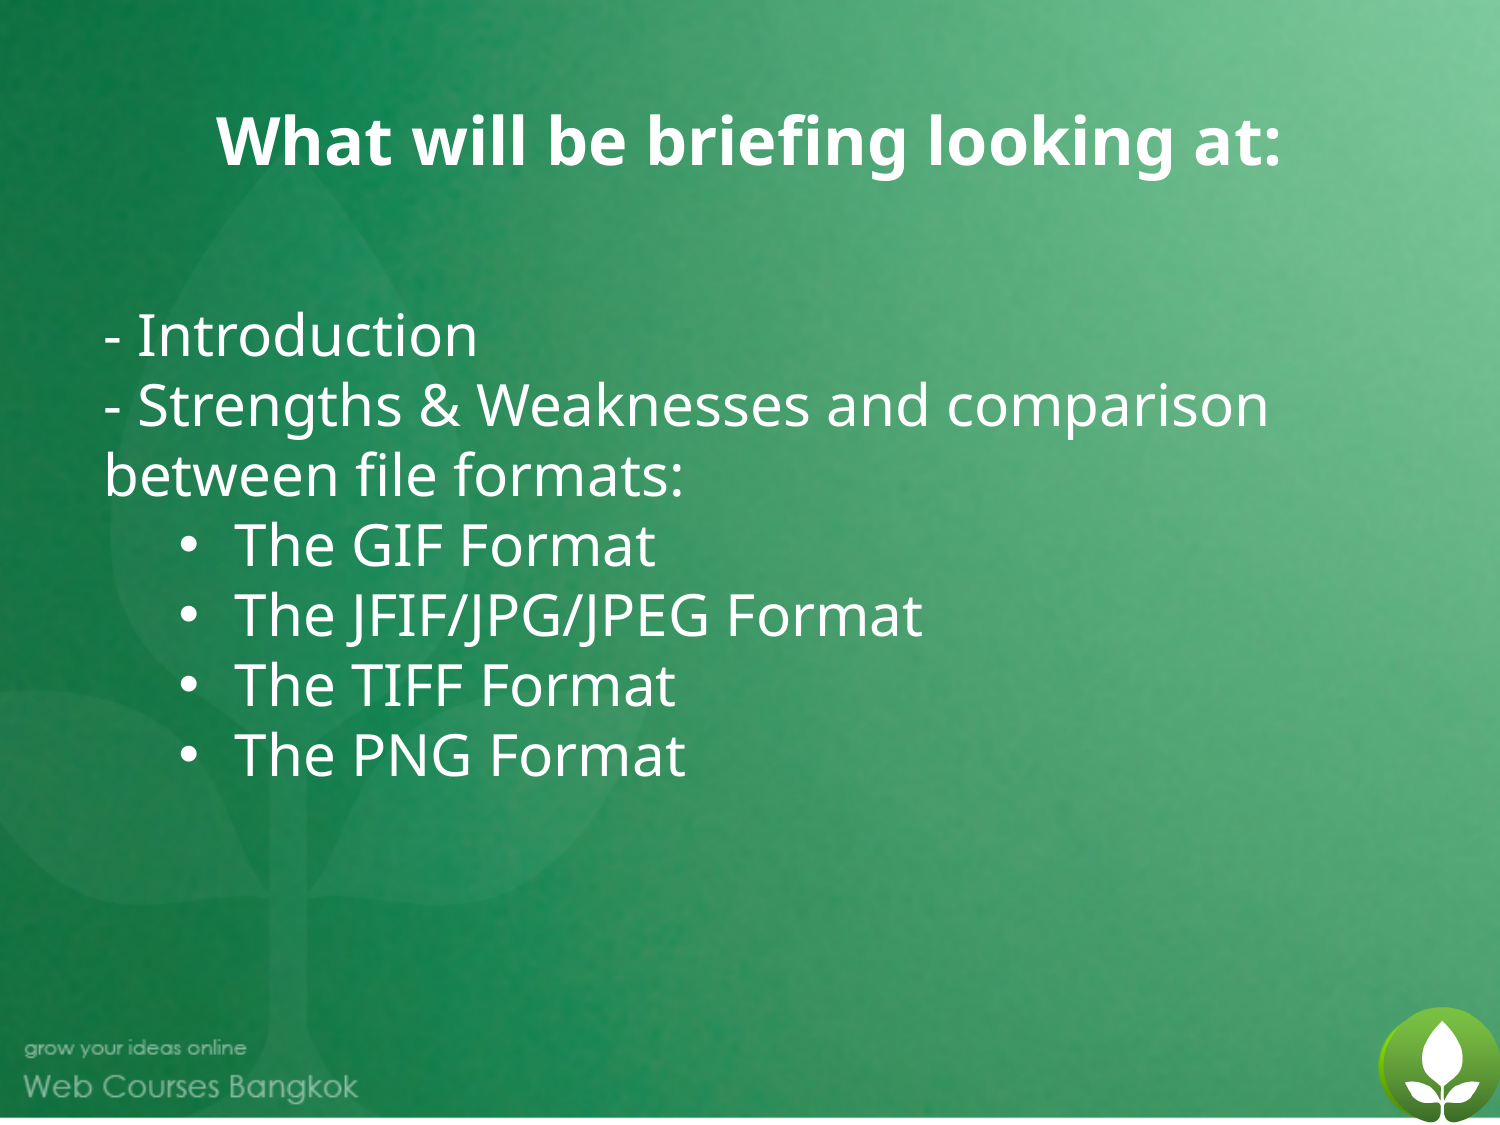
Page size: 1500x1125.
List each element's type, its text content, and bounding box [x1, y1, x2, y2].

text_box - Introduction - Strengths & Weaknesses and comparison between file formats: The GIF Format The JFIF/JPG/JPEG Format The TIFF Format The PNG Format [88, 290, 1412, 796]
picture [0, 0, 1500, 1125]
text_box What will be briefing looking at: [74, 45, 1425, 233]
